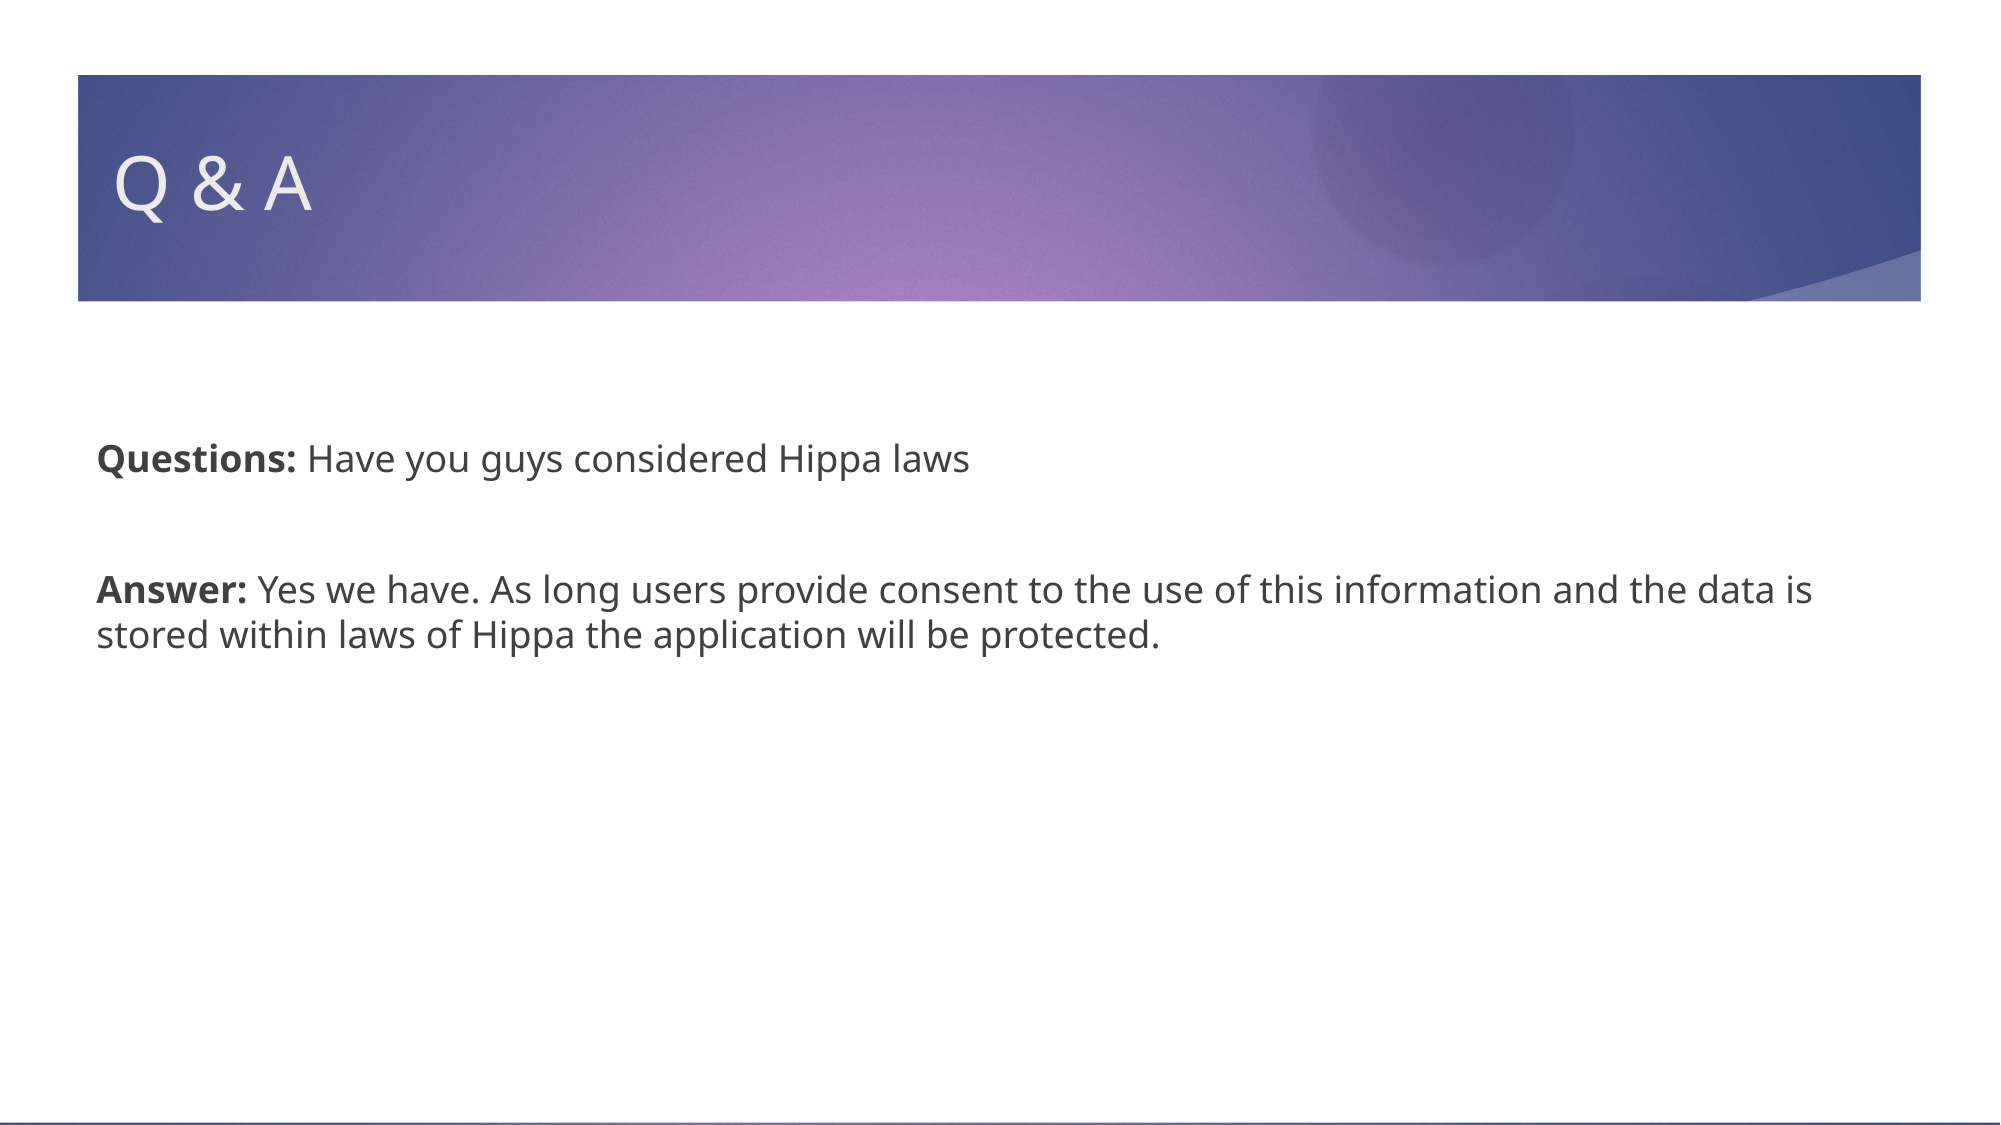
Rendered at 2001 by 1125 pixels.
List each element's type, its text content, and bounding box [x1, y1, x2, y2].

title Q & A [97, 122, 1535, 239]
list Questions: Have you guys considered Hippa laws Answer: Yes we have. As long users provide consent to the use of this information and the data is stored within laws of Hippa the application will be protected. [81, 427, 1920, 988]
